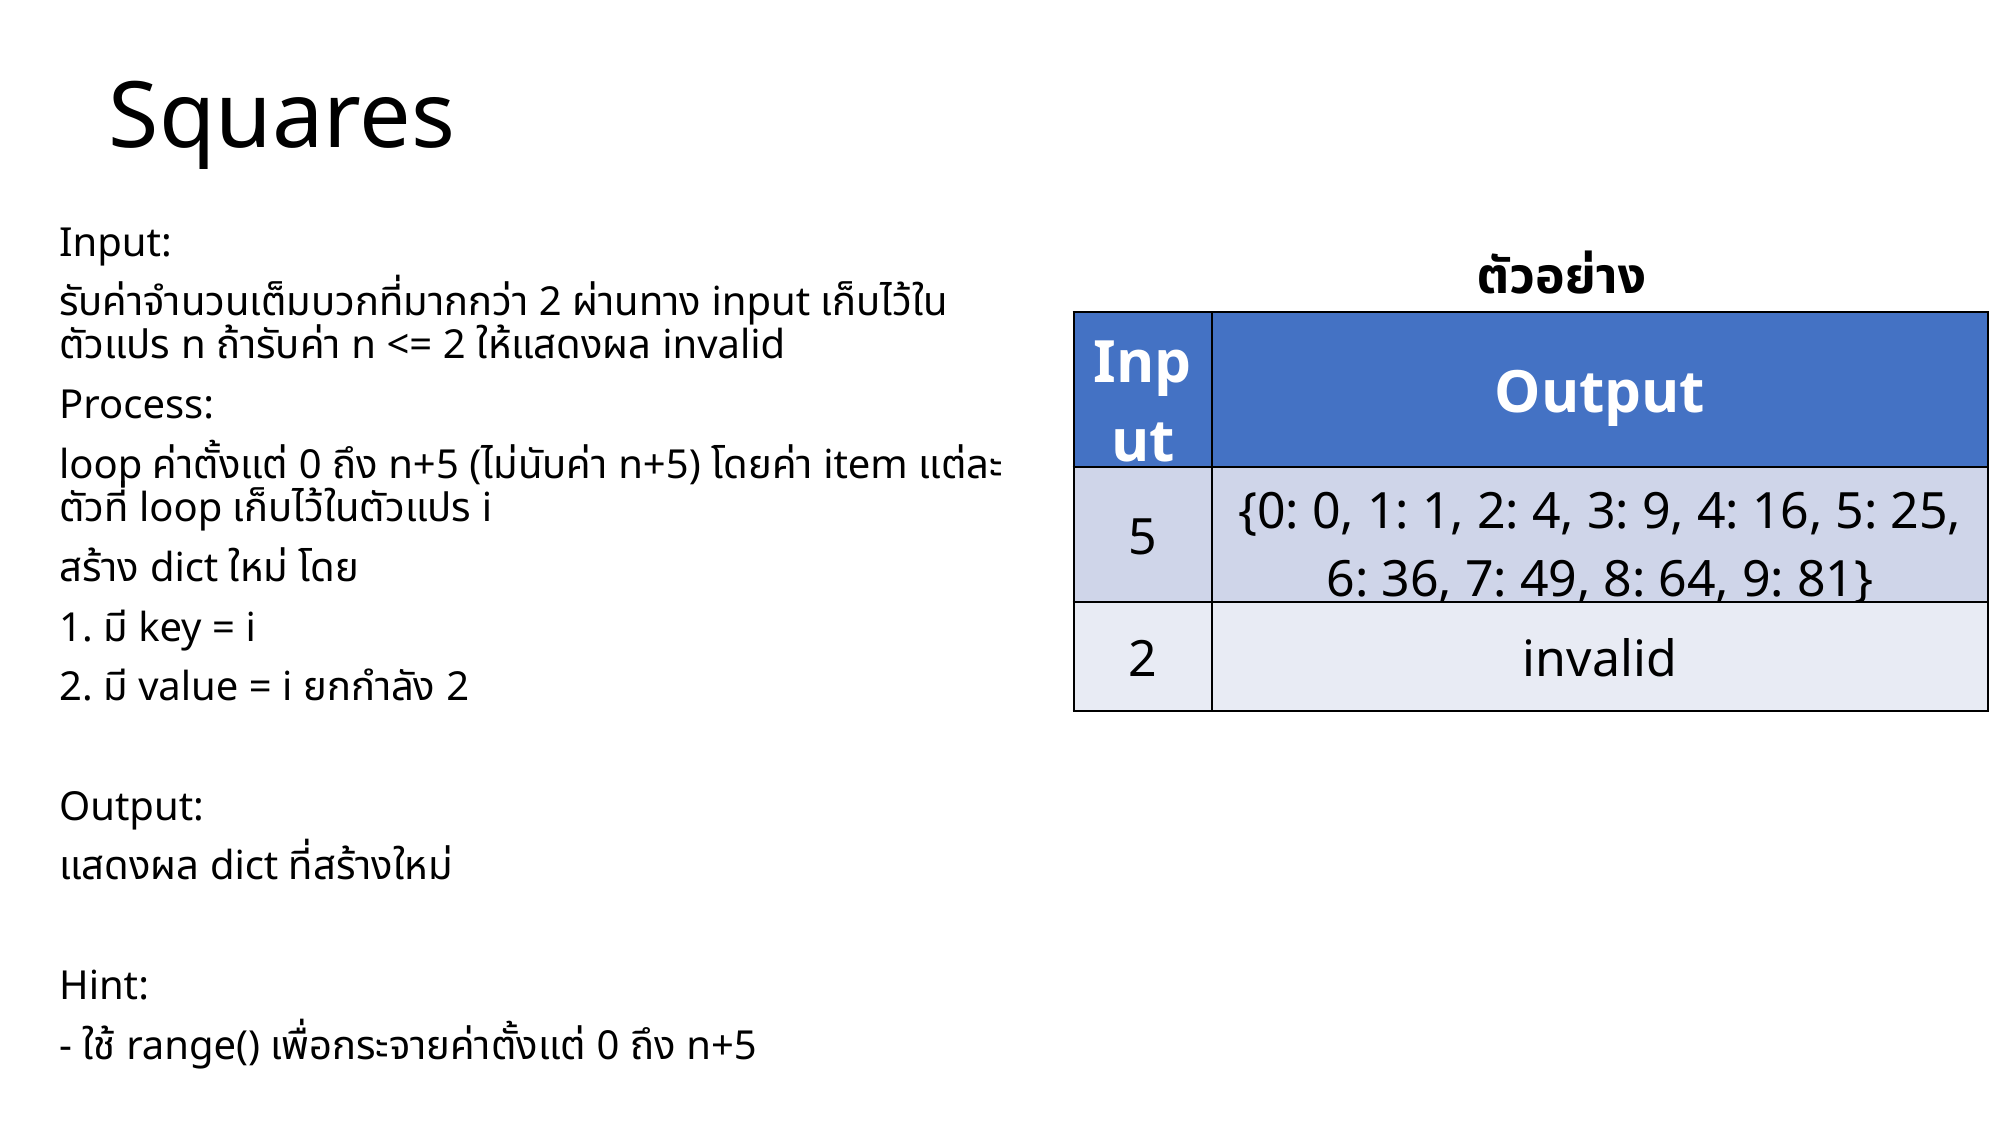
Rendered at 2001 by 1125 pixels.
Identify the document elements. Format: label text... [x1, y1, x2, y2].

text_box ตัวอย่าง [1150, 236, 1972, 311]
table_cell 2 [1075, 603, 1211, 710]
title Squares [93, 39, 1819, 196]
list Input: รับค่าจำนวนเต็มบวกที่มากกว่า 2 ผ่านทาง input เก็บไว้ในตัวแปร n ถ้ารับค่า n <= 2 ให้แสดงผล invalid Process: loop ค่าตั้งแต่ 0 ถึง n+5 (ไม่นับค่า n+5) โดยค่า item แต่ละตัวที่ loop เก็บไว้ในตัวแปร i สร้าง dict ใหม่ โดย 1. มี key = i 2. มี value = i ยกกำลัง 2 Output: แสดงผล dict ที่สร้างใหม่ Hint: - ใช้ range() เพื่อกระจายค่าตั้งแต่ 0 ถึง n+5 [44, 214, 1058, 1086]
table_cell {0: 0, 1: 1, 2: 4, 3: 9, 4: 16, 5: 25, 6: 36, 7: 49, 8: 64, 9: 81} [1213, 468, 1987, 601]
table_cell invalid [1213, 603, 1987, 710]
table_header Input [1075, 313, 1211, 466]
table_header Output [1213, 313, 1987, 466]
table_cell 5 [1075, 468, 1211, 601]
